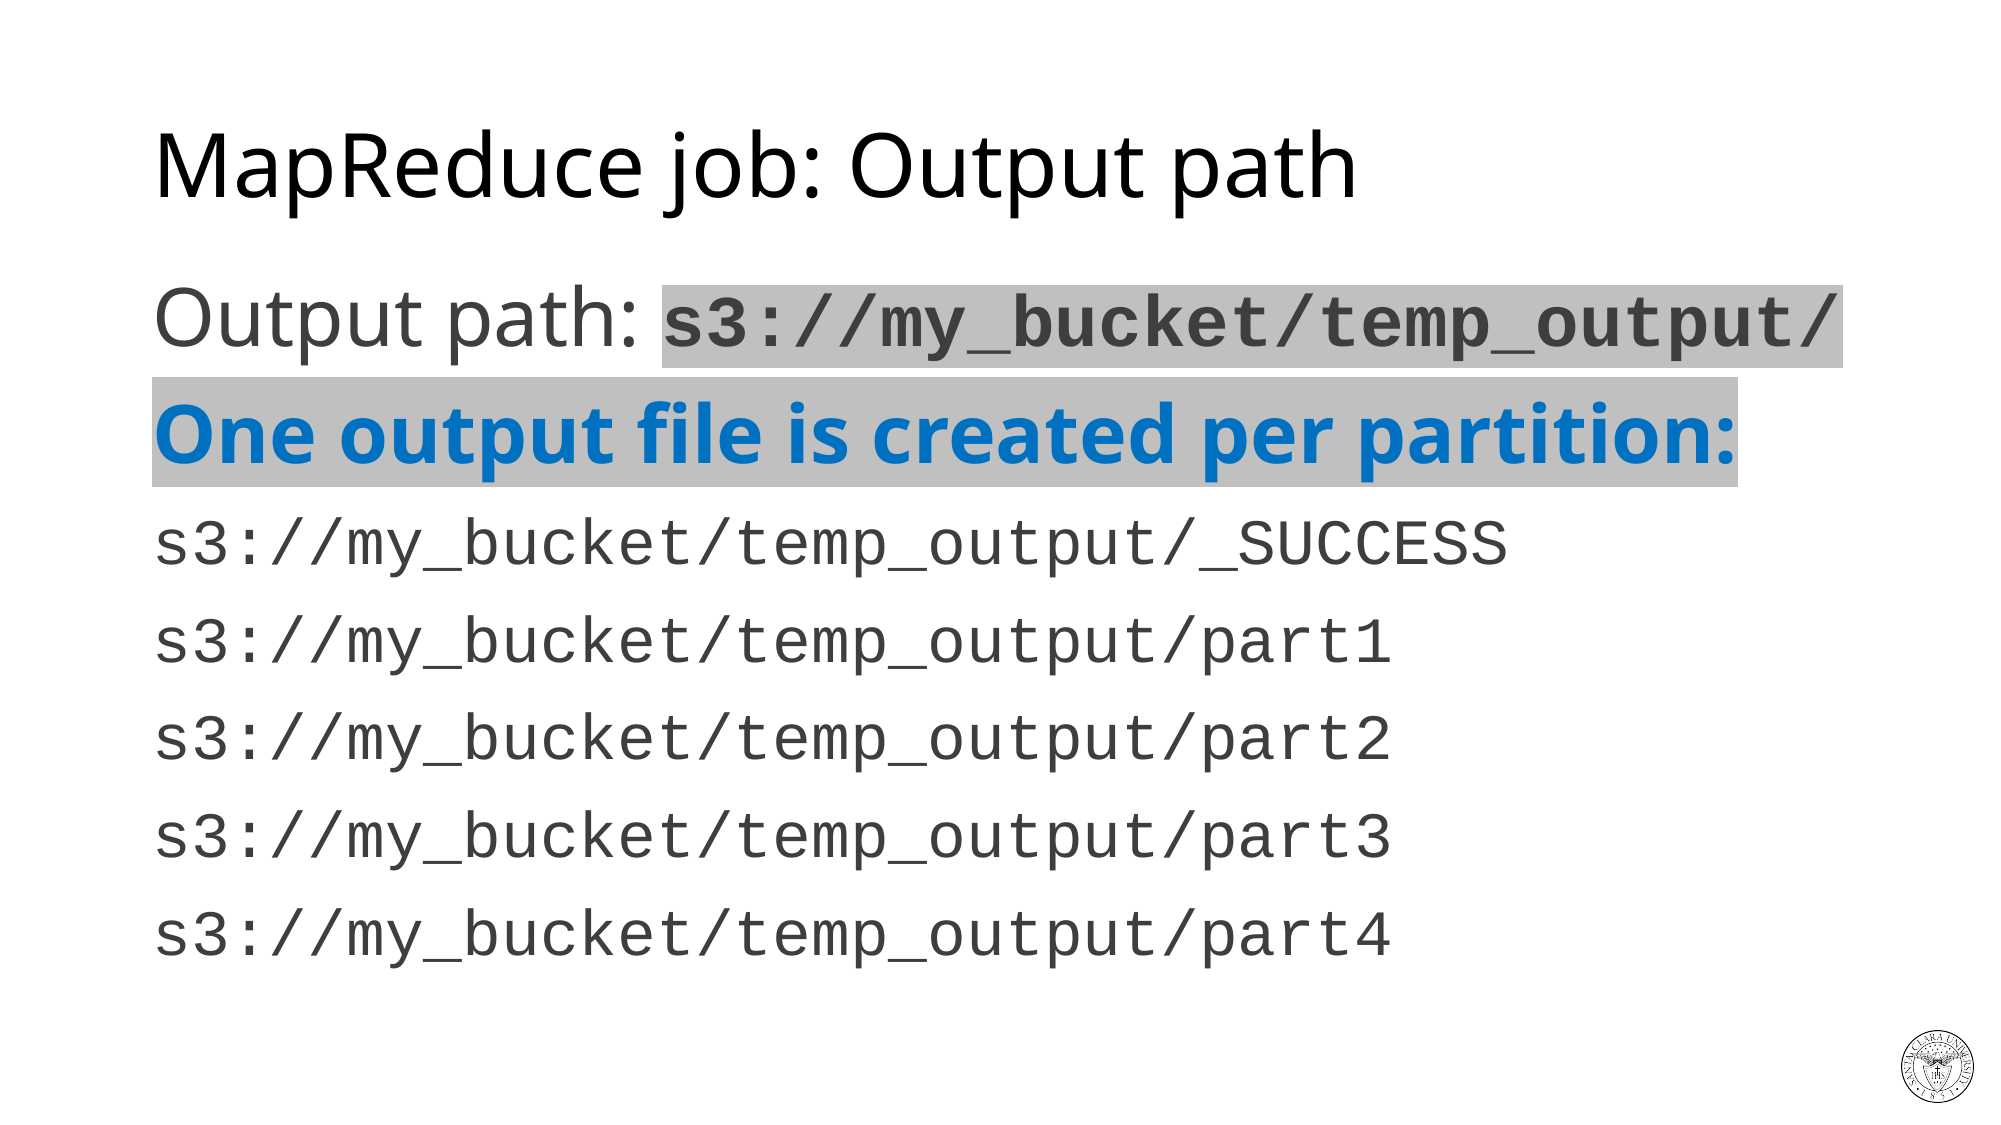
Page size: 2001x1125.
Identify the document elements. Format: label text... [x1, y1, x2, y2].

list Output path: s3://my_bucket/temp_output/ One output file is created per partition: s3://my_bucket/temp_output/_SUCCESS s3://my_bucket/temp_output/part1 s3://my_bucket/temp_output/part2 s3://my_bucket/temp_output/part3 s3://my_bucket/temp_output/part4 [137, 257, 1863, 1014]
title MapReduce job: Output path [137, 59, 1863, 225]
picture [1901, 1030, 1974, 1103]
